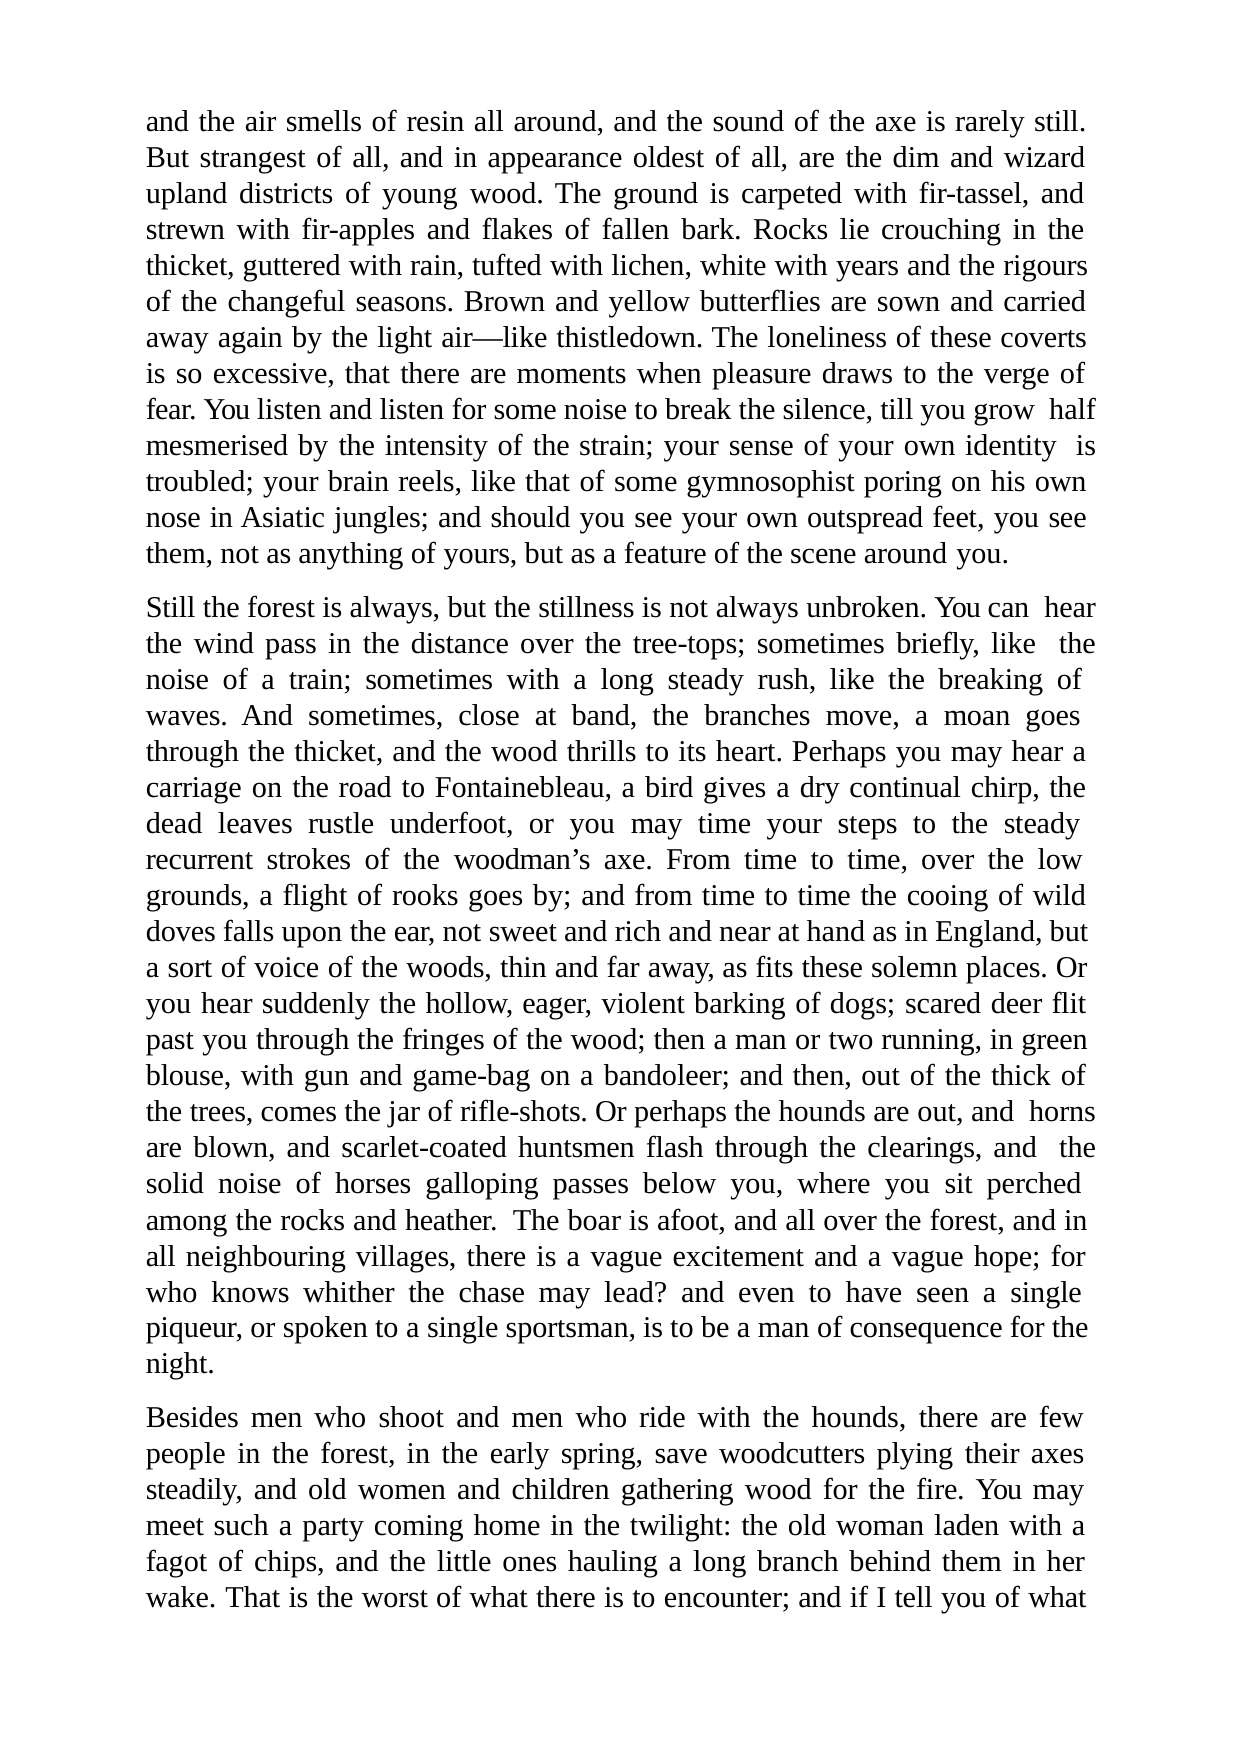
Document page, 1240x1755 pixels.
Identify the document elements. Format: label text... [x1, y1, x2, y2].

text_box and the air smells of resin all around, and the sound of the axe is rarely still. But strangest of all, and in appearance oldest of all, are the dim and wizard upland districts of young wood. The ground is carpeted with fir-tassel, and strewn with fir-apples and flakes of fallen bark. Rocks lie crouching in the thicket, guttered with rain, tufted with lichen, white with years and the rigours of the changeful seasons. Brown and yellow butterflies are sown and carried away again by the light air—like thistledown. The loneliness of these coverts is so excessive, that there are moments when pleasure draws to the verge of fear. You listen and listen for some noise to break the silence, till you grow half mesmerised by the intensity of the strain; your sense of your own identity is troubled; your brain reels, like that of some gymnosophist poring on his own nose in Asiatic jungles; and should you see your own outspread feet, you see them, not as anything of yours, but as a feature of the scene around you. Still the forest is always, but the stillness is not always unbroken. You can hear the wind pass in the distance over the tree-tops; sometimes briefly, like the noise of a train; sometimes with a long steady rush, like the breaking of waves. And sometimes, close at band, the branches move, a moan goes through the thicket, and the wood thrills to its heart. Perhaps you may hear a carriage on the road to Fontainebleau, a bird gives a dry continual chirp, the dead leaves rustle underfoot, or you may time your steps to the steady recurrent strokes of the woodman’s axe. From time to time, over the low grounds, a flight of rooks goes by; and from time to time the cooing of wild doves falls upon the ear, not sweet and rich and near at hand as in England, but a sort of voice of the woods, thin and far away, as fits these solemn places. Or you hear suddenly the hollow, eager, violent barking of dogs; scared deer flit past you through the fringes of the wood; then a man or two running, in green blouse, with gun and game-bag on a bandoleer; and then, out of the thick of the trees, comes the jar of rifle-shots. Or perhaps the hounds are out, and horns are blown, and scarlet-coated huntsmen flash through the clearings, and the solid noise of horses galloping passes below you, where you sit perched among the rocks and heather. The boar is afoot, and all over the forest, and in all neighbouring villages, there is a vague excitement and a vague hope; for who knows whither the chase may lead? and even to have seen a single piqueur, or spoken to a single sportsman, is to be a man of consequence for the night. Besides men who shoot and men who ride with the hounds, there are few people in the forest, in the early spring, save woodcutters plying their axes steadily, and old women and children gathering wood for the fire. You may meet such a party coming home in the twilight: the old woman laden with a fagot of chips, and the little ones hauling a long branch behind them in her wake. That is the worst of what there is to encounter; and if I tell you of what [143, 98, 1097, 1614]
